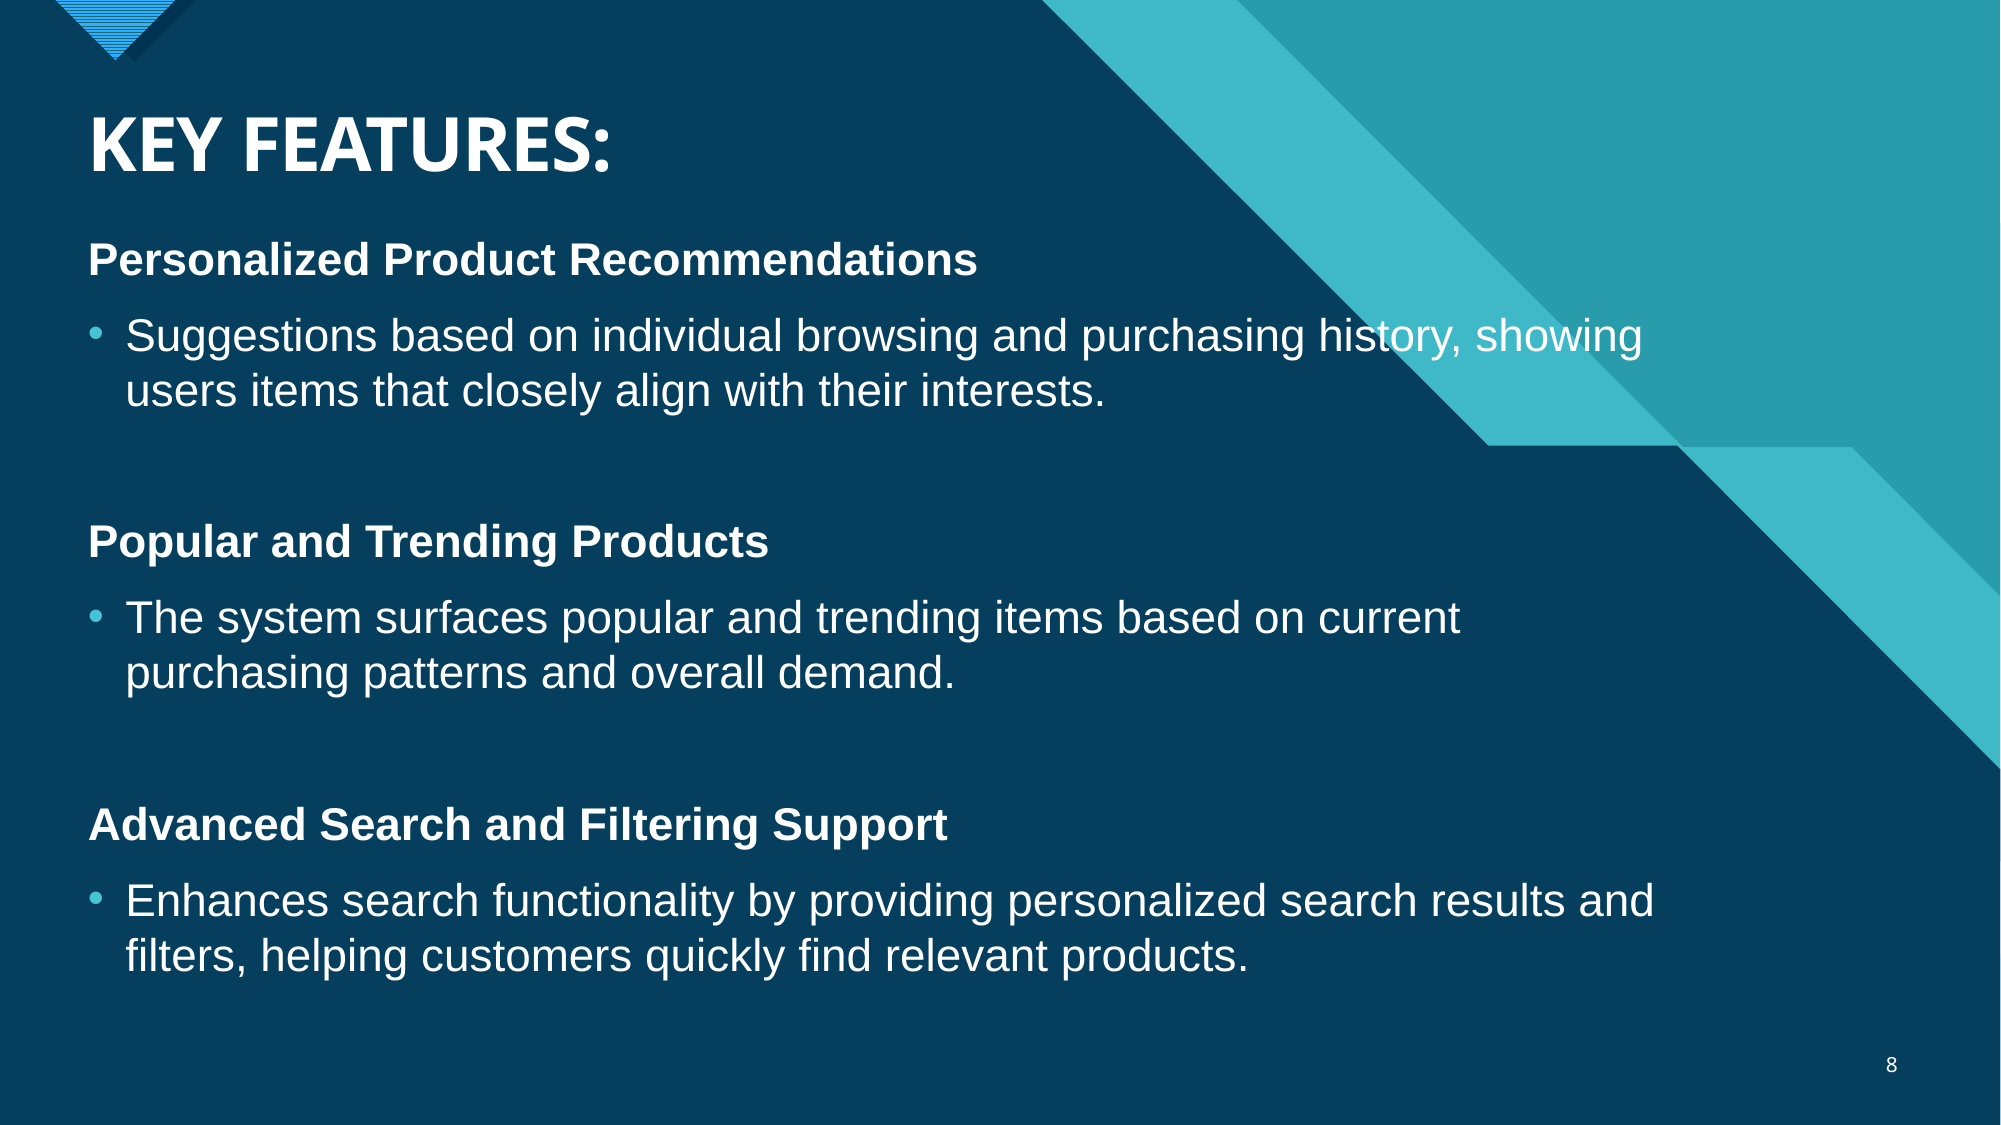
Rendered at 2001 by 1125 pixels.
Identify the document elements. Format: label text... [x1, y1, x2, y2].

list Personalized Product Recommendations Suggestions based on individual browsing and purchasing history, showing users items that closely align with their interests. Popular and Trending Products The system surfaces popular and trending items based on current purchasing patterns and overall demand. Advanced Search and Filtering Support Enhances search functionality by providing personalized search results and filters, helping customers quickly find relevant products. [72, 221, 1704, 1067]
slide_number 8 [1845, 1035, 1913, 1096]
title KEY FEATURES: [72, 18, 658, 221]
